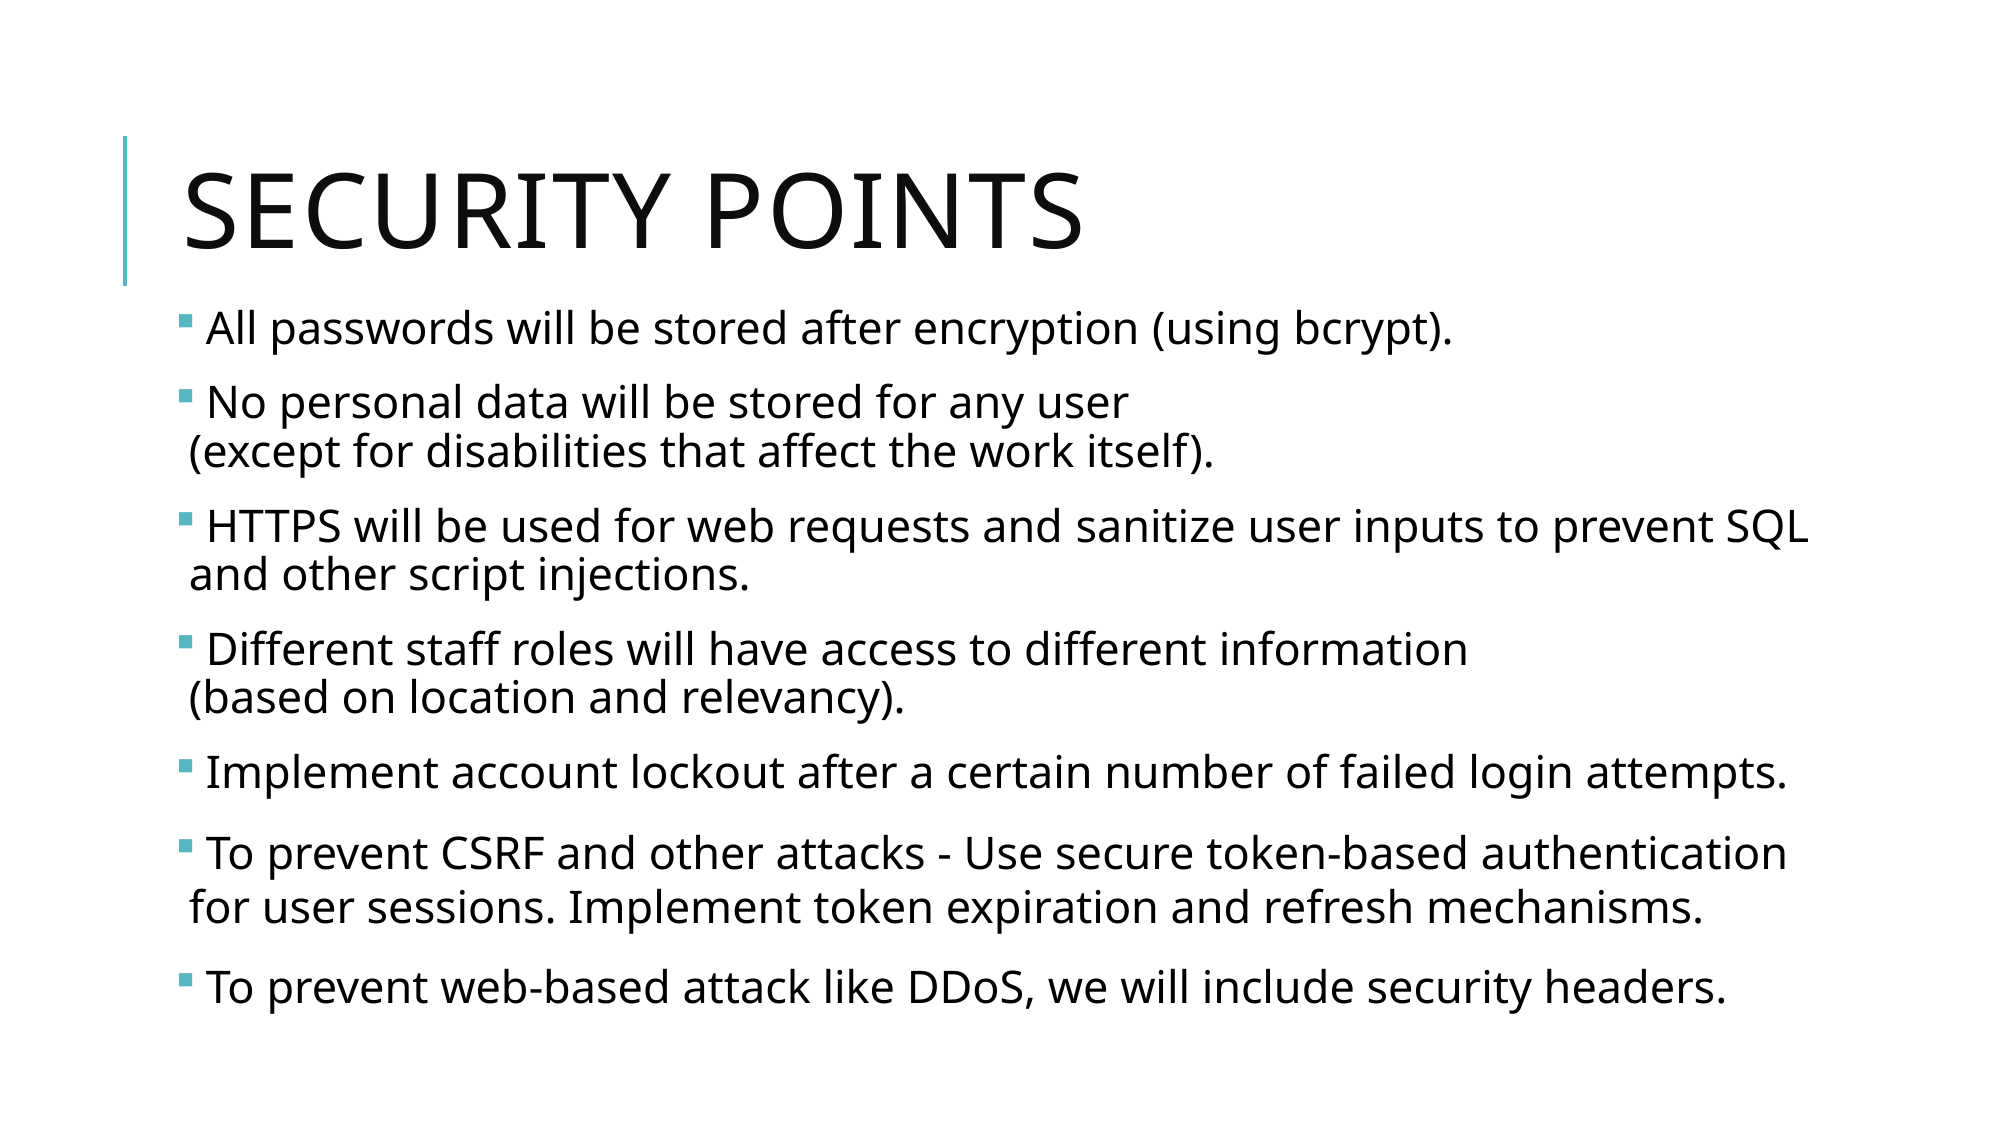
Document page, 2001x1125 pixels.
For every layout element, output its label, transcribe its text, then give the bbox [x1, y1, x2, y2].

list All passwords will be stored after encryption (using bcrypt). No personal data will be stored for any user (except for disabilities that affect the work itself). HTTPS will be used for web requests and sanitize user inputs to prevent SQL and other script injections. Different staff roles will have access to different information (based on location and relevancy). Implement account lockout after a certain number of failed login attempts. To prevent CSRF and other attacks - Use secure token-based authentication for user sessions. Implement token expiration and refresh mechanisms. To prevent web-based attack like DDoS, we will include security headers. [168, 297, 1844, 1035]
title Security points [168, 96, 1763, 297]
